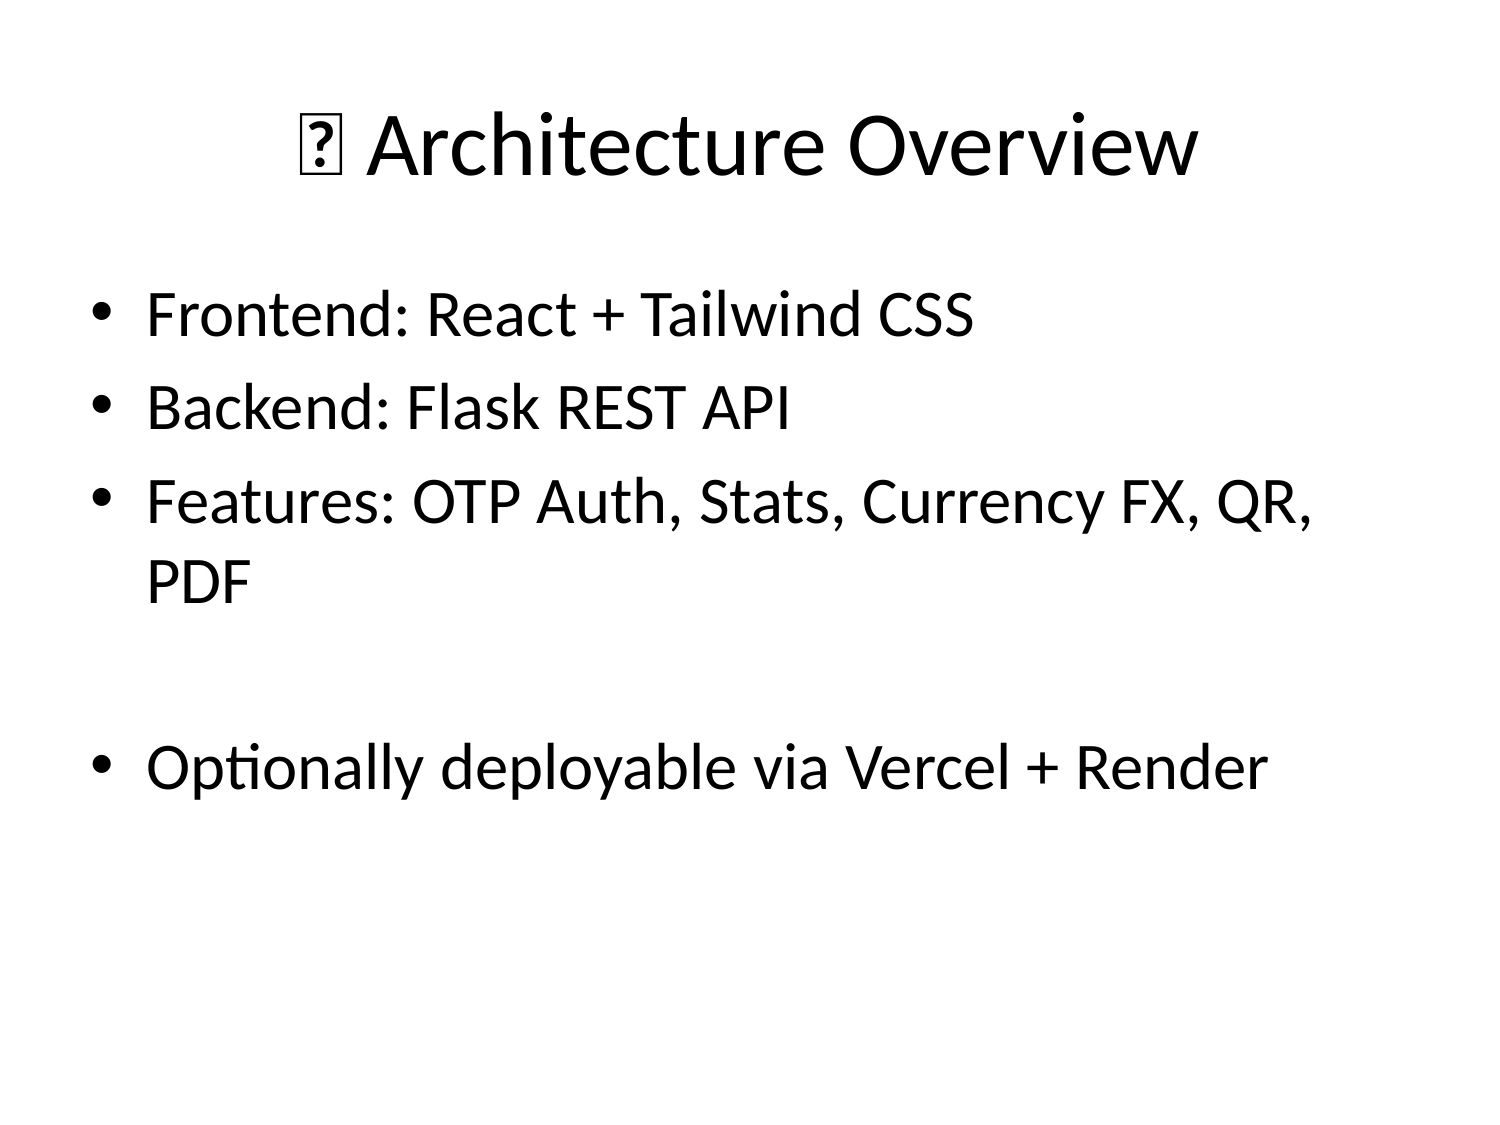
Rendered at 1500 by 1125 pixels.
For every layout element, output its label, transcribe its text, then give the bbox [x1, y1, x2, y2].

list Frontend: React + Tailwind CSS Backend: Flask REST API Features: OTP Auth, Stats, Currency FX, QR, PDF Optionally deployable via Vercel + Render [75, 262, 1425, 1005]
title 🧱 Architecture Overview [75, 45, 1425, 233]
